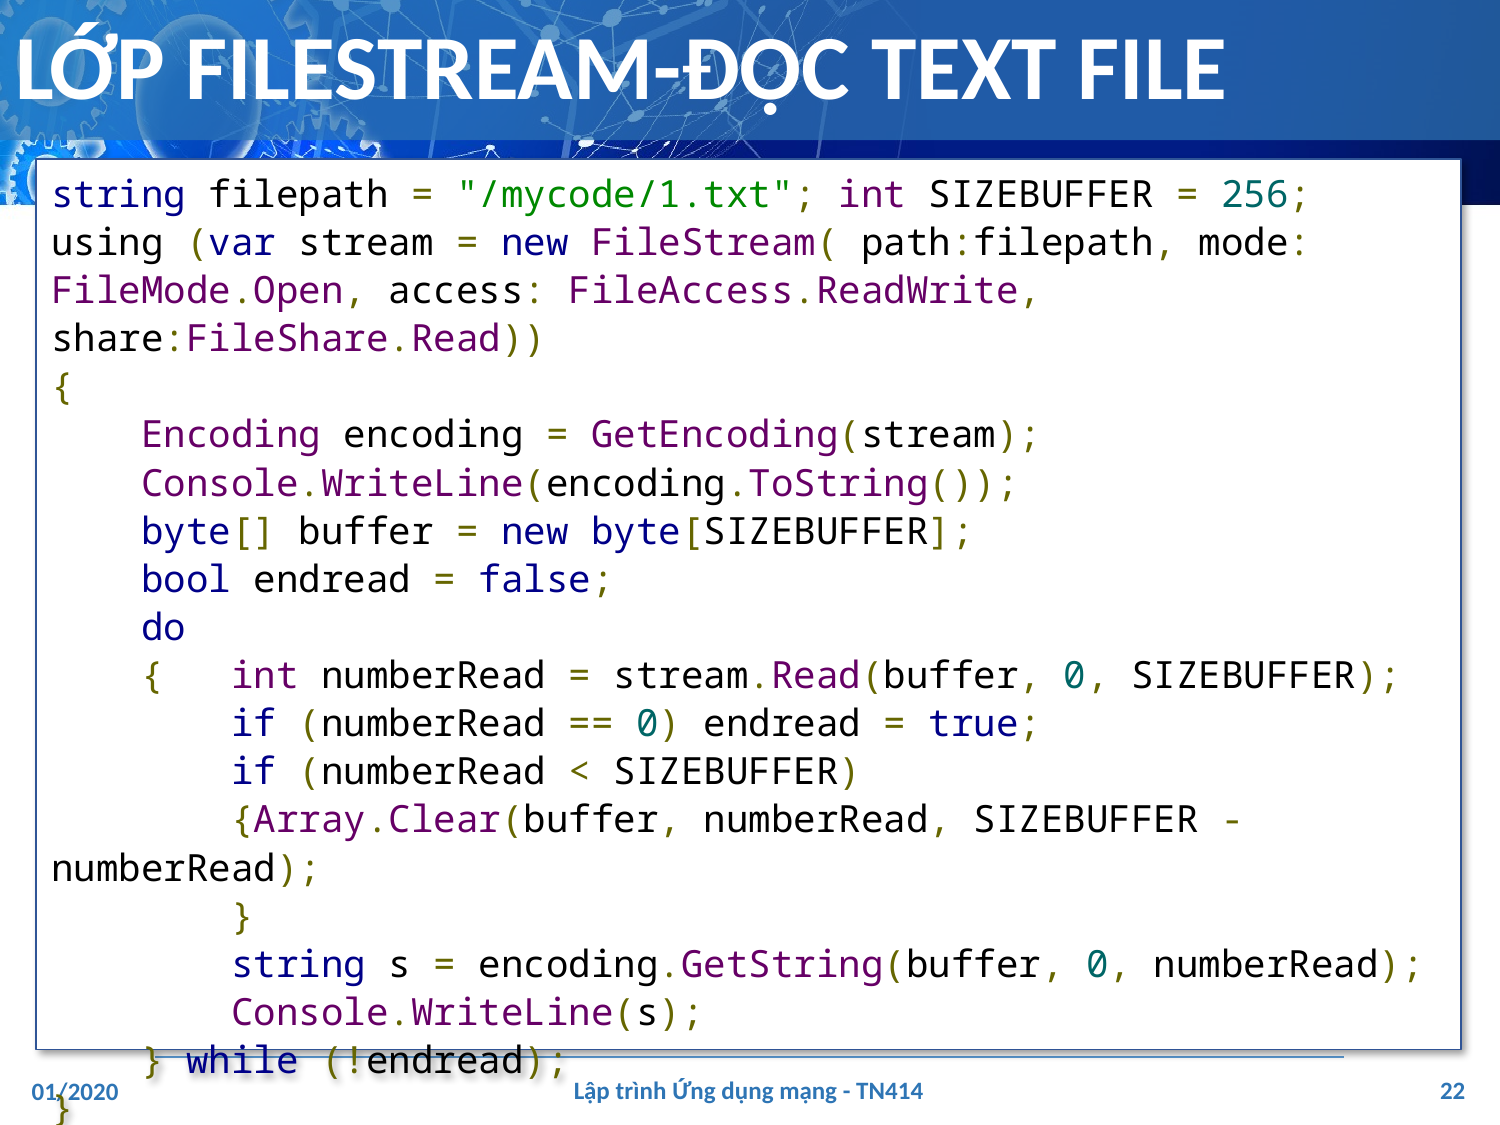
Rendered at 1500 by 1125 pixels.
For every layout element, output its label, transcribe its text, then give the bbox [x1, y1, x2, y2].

picture [0, 141, 1500, 1125]
slide_number ‹#› [1345, 1059, 1481, 1120]
footer Lập trình Ứng dụng mạng - TN414 [156, 1059, 1342, 1120]
slide_number 01/2020 [16, 1060, 152, 1120]
title LỚP FILESTREAM-ĐỌC TEXT FILE [0, 0, 1500, 141]
text_box string filepath = "/mycode/1.txt"; int SIZEBUFFER = 256; using (var stream = new FileStream( path:filepath, mode: FileMode.Open, access: FileAccess.ReadWrite, share:FileShare.Read)) { Encoding encoding = GetEncoding(stream); Console.WriteLine(encoding.ToString()); byte[] buffer = new byte[SIZEBUFFER]; bool endread = false; do { int numberRead = stream.Read(buffer, 0, SIZEBUFFER); if (numberRead == 0) endread = true; if (numberRead < SIZEBUFFER) {Array.Clear(buffer, numberRead, SIZEBUFFER - numberRead); } string s = encoding.GetString(buffer, 0, numberRead); Console.WriteLine(s); } while (!endread); } [36, 159, 1462, 1050]
